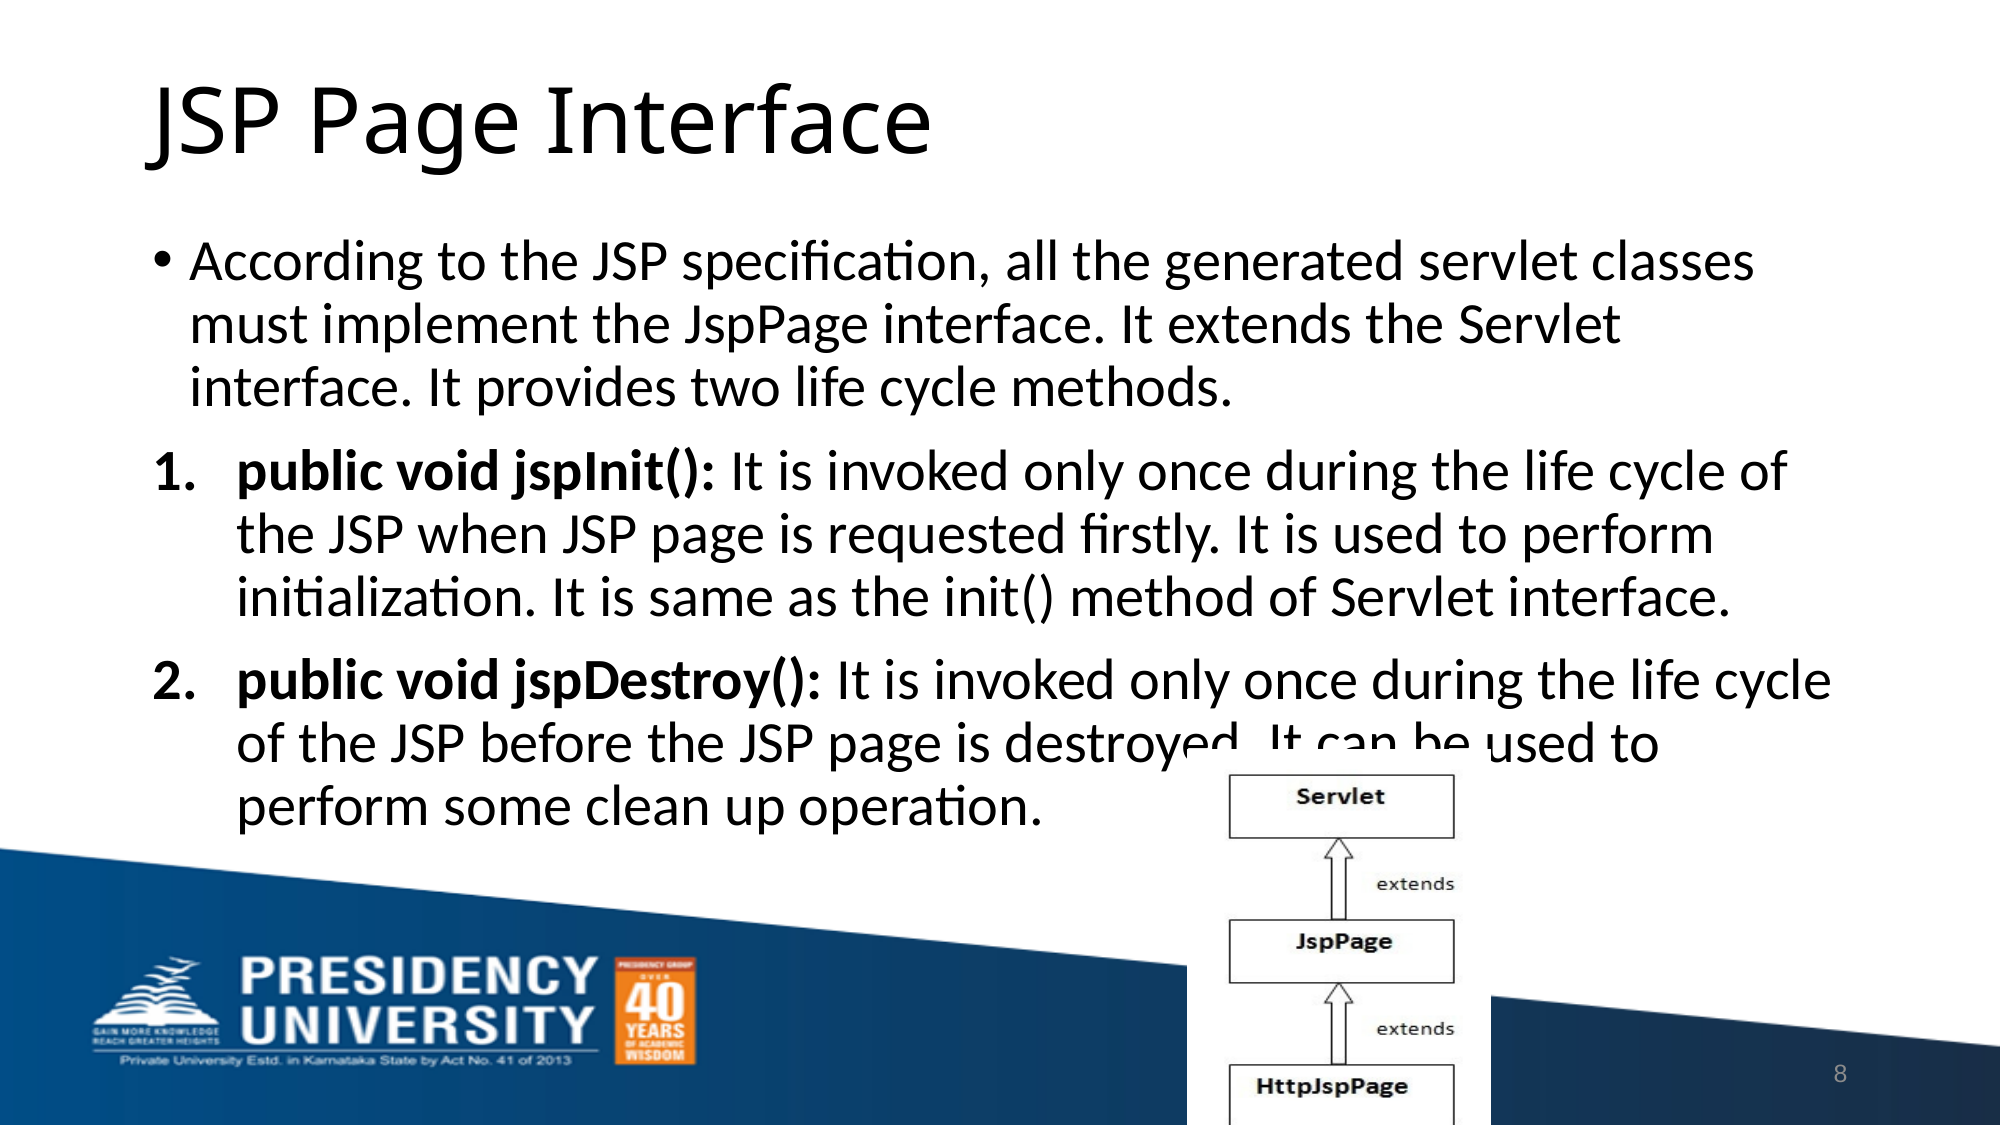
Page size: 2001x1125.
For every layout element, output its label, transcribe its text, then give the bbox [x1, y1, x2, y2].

picture [0, 749, 2000, 1125]
title JSP Page Interface [137, 59, 1863, 188]
slide_number 8 [1491, 1042, 1863, 1103]
list According to the JSP specification, all the generated servlet classes must implement the JspPage interface. It extends the Servlet interface. It provides two life cycle methods. public void jspInit(): It is invoked only once during the life cycle of the JSP when JSP page is requested firstly. It is used to perform initialization. It is same as the init() method of Servlet interface. public void jspDestroy(): It is invoked only once during the life cycle of the JSP before the JSP page is destroyed. It can be used to perform some clean up operation. [137, 222, 1863, 1014]
